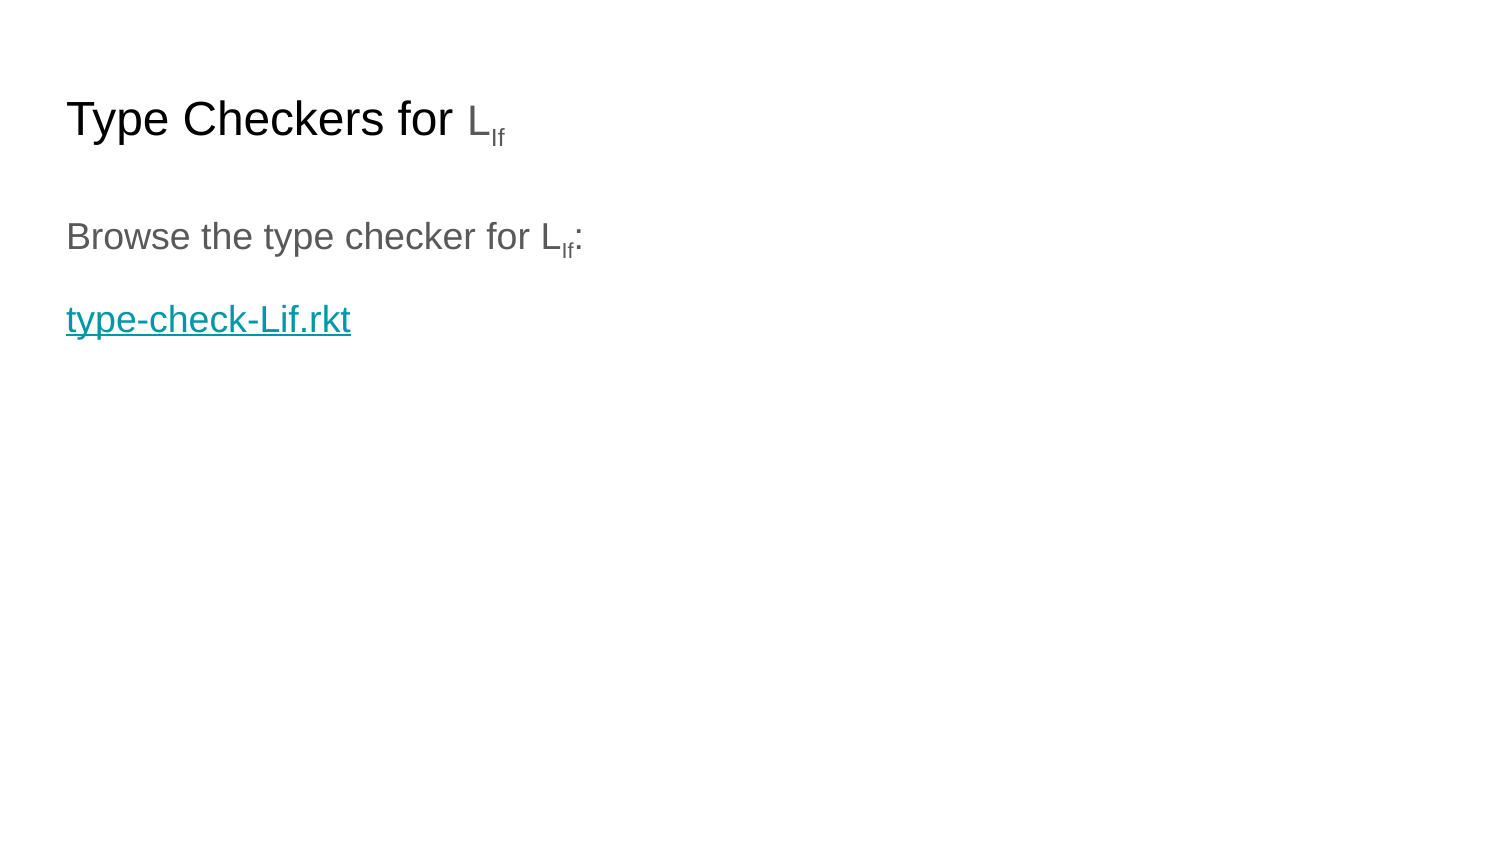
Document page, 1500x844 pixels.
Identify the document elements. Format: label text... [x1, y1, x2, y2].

list Browse the type checker for LIf: type-check-Lif.rkt [51, 189, 1449, 750]
title Type Checkers for LIf [51, 72, 1449, 167]
